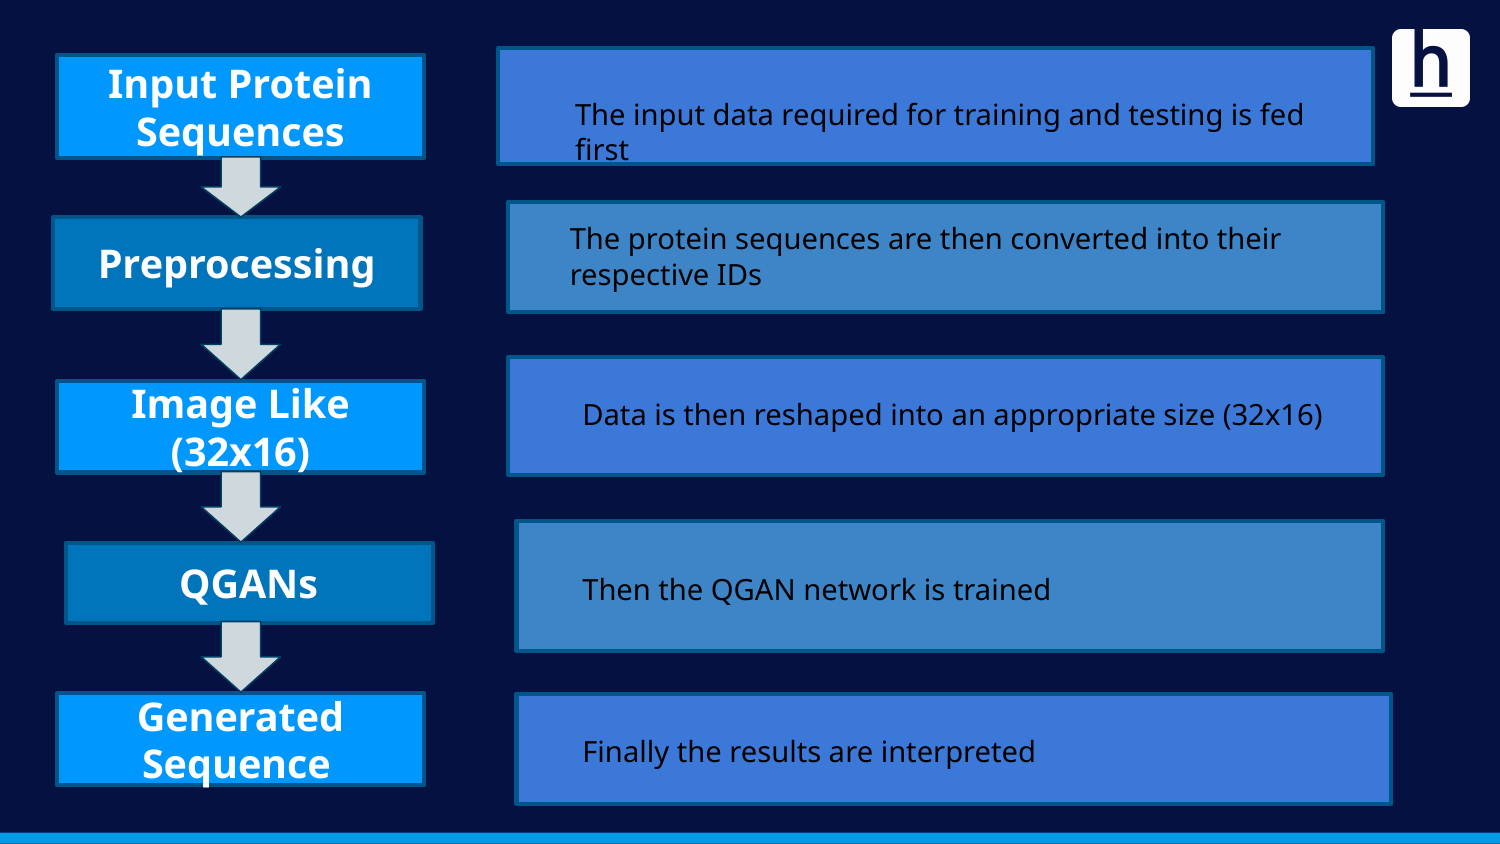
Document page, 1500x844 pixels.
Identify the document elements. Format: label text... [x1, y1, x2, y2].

text_box [508, 357, 1384, 475]
picture [1392, 29, 1471, 107]
text_box [498, 48, 1374, 165]
text_box Generated Sequence [56, 693, 425, 785]
text_box Finally the results are interpreted [567, 718, 1484, 784]
text_box [516, 520, 1384, 651]
text_box The input data required for training and testing is fed first [560, 81, 1332, 181]
text_box [201, 156, 281, 218]
text_box Data is then reshaped into an appropriate size (32x16) [567, 380, 1484, 446]
text_box The protein sequences are then converted into their respective IDs [554, 205, 1472, 306]
text_box [201, 621, 281, 693]
text_box [201, 471, 281, 543]
text_box Image Like (32x16) [56, 380, 425, 473]
text_box Then the QGAN network is trained [567, 555, 1484, 621]
text_box [516, 693, 1392, 804]
text_box [508, 201, 1384, 313]
text_box QGANs [65, 542, 433, 623]
text_box Input Protein Sequences [56, 55, 425, 158]
text_box Preprocessing [53, 217, 421, 309]
text_box [201, 308, 281, 380]
